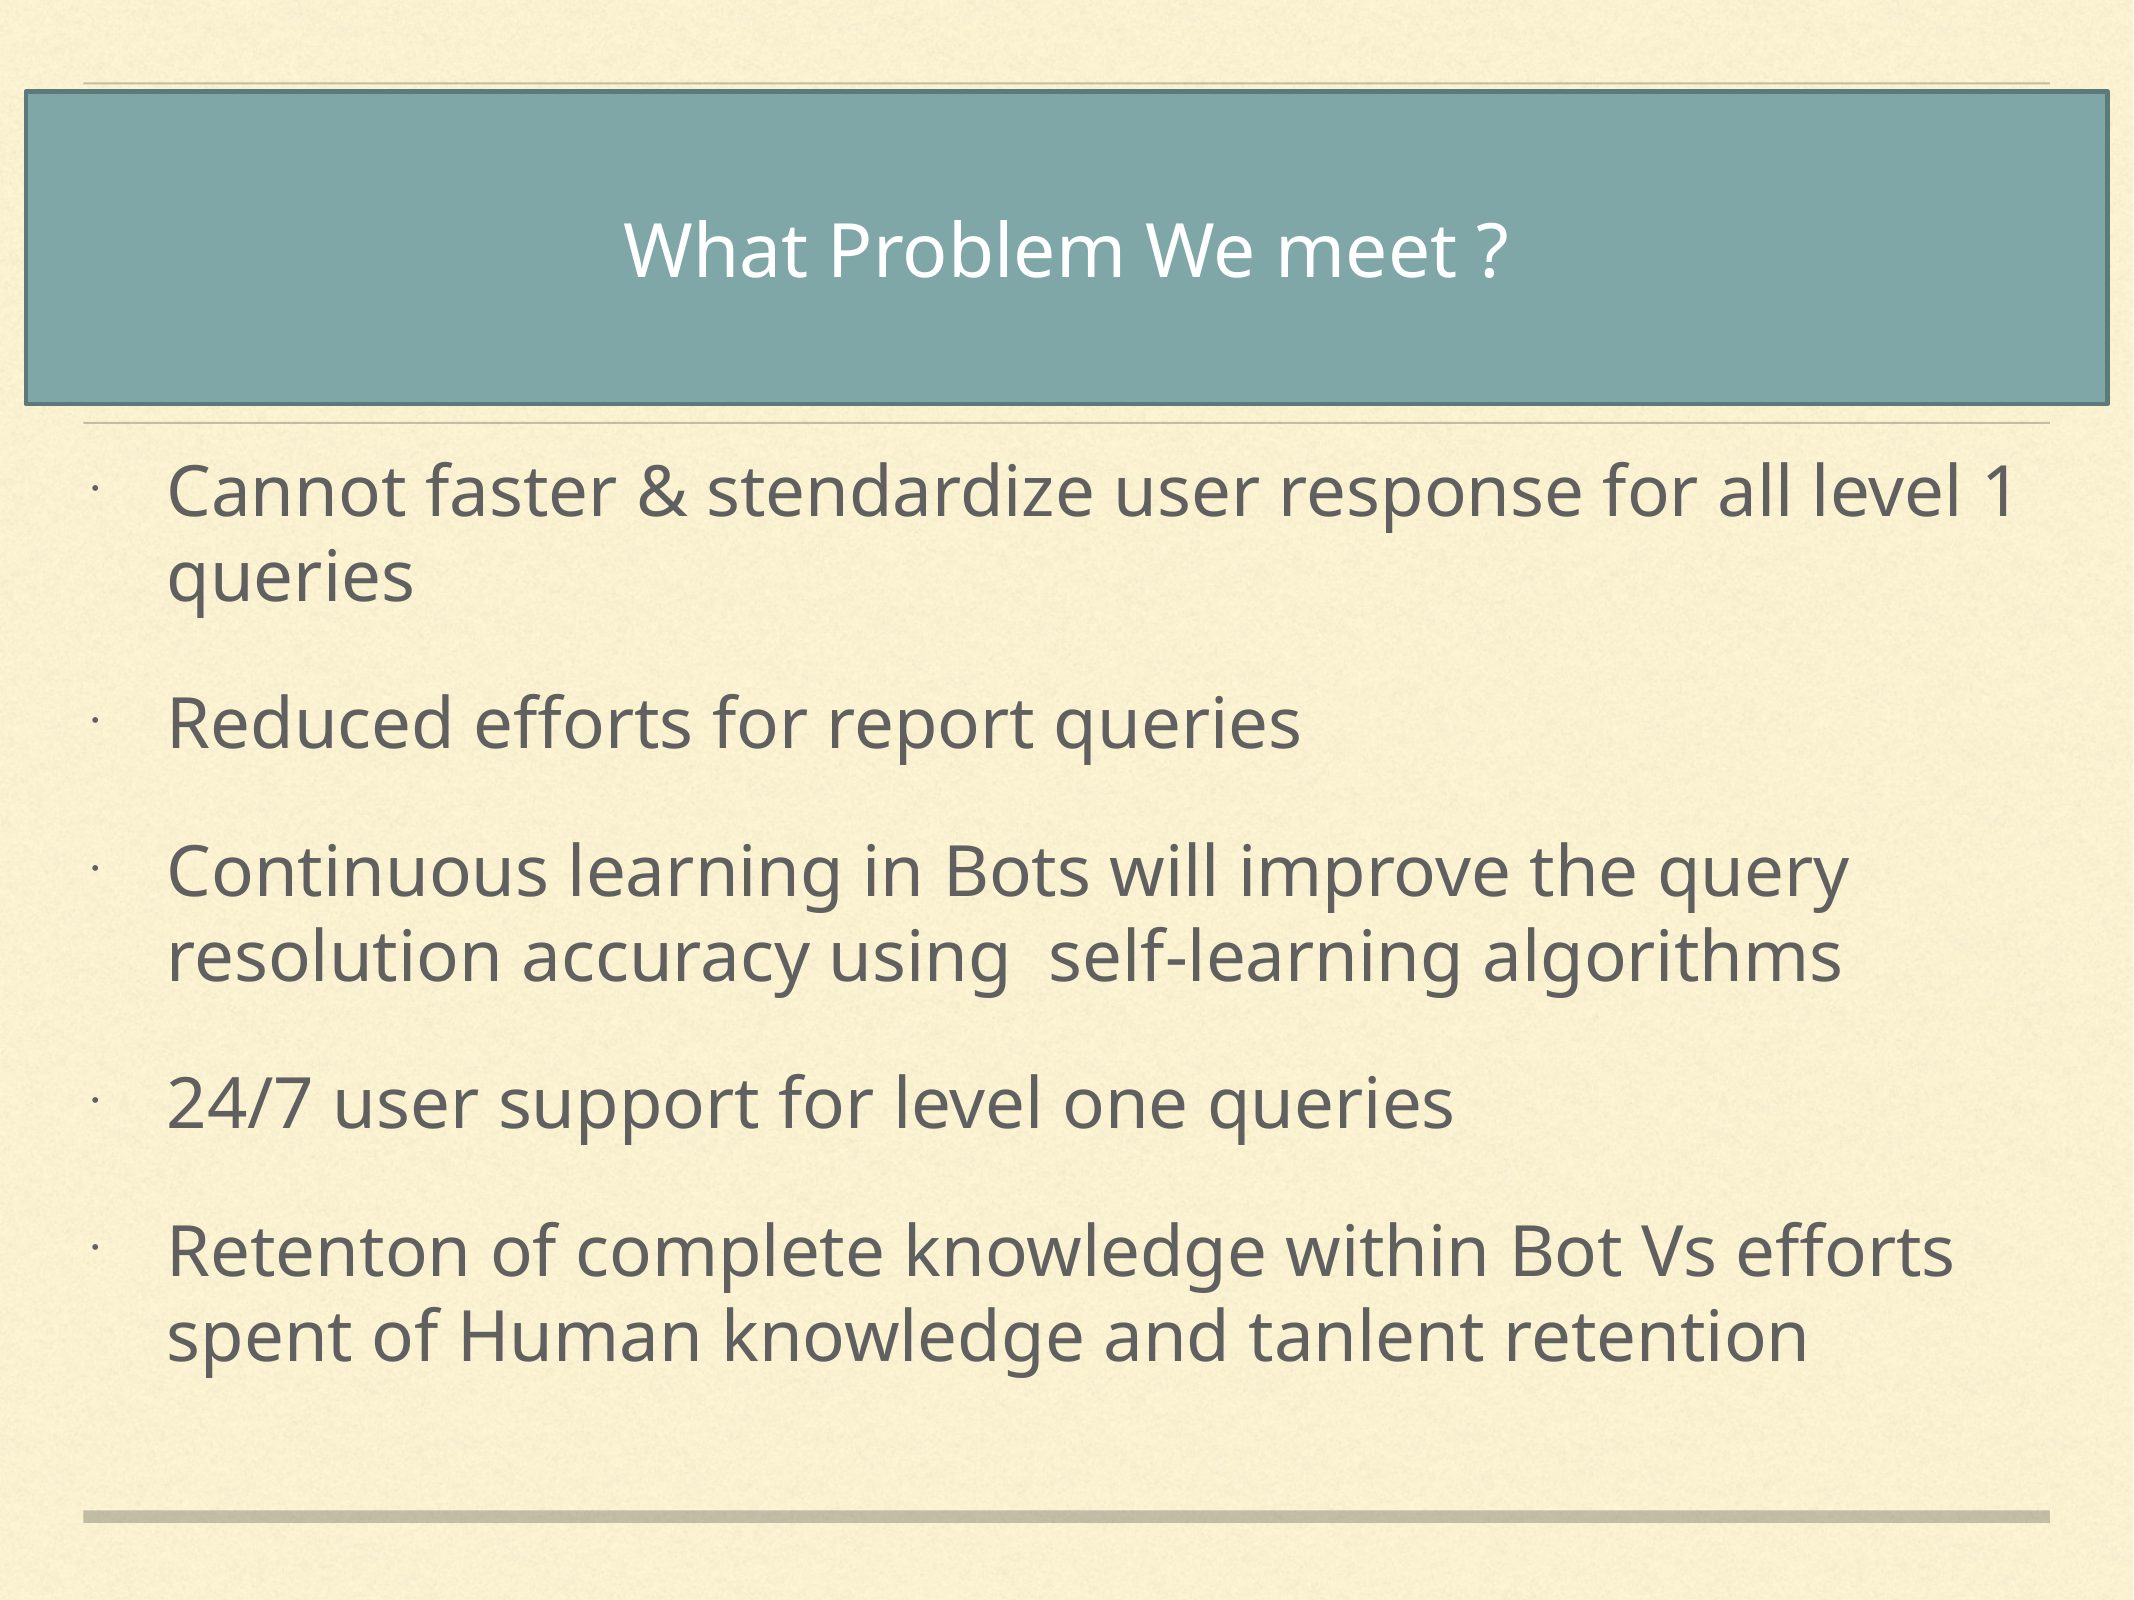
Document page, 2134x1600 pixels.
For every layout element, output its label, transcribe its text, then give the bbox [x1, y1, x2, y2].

picture [0, 0, 2134, 1600]
list Cannot faster & stendardize user response for all level 1 queries Reduced efforts for report queries Continuous learning in Bots will improve the query resolution accuracy using self-learning algorithms 24/7 user support for level one queries Retenton of complete knowledge within Bot Vs efforts spent of Human knowledge and tanlent retention [82, 436, 2051, 1486]
title What Problem We meet ? [25, 91, 2109, 405]
